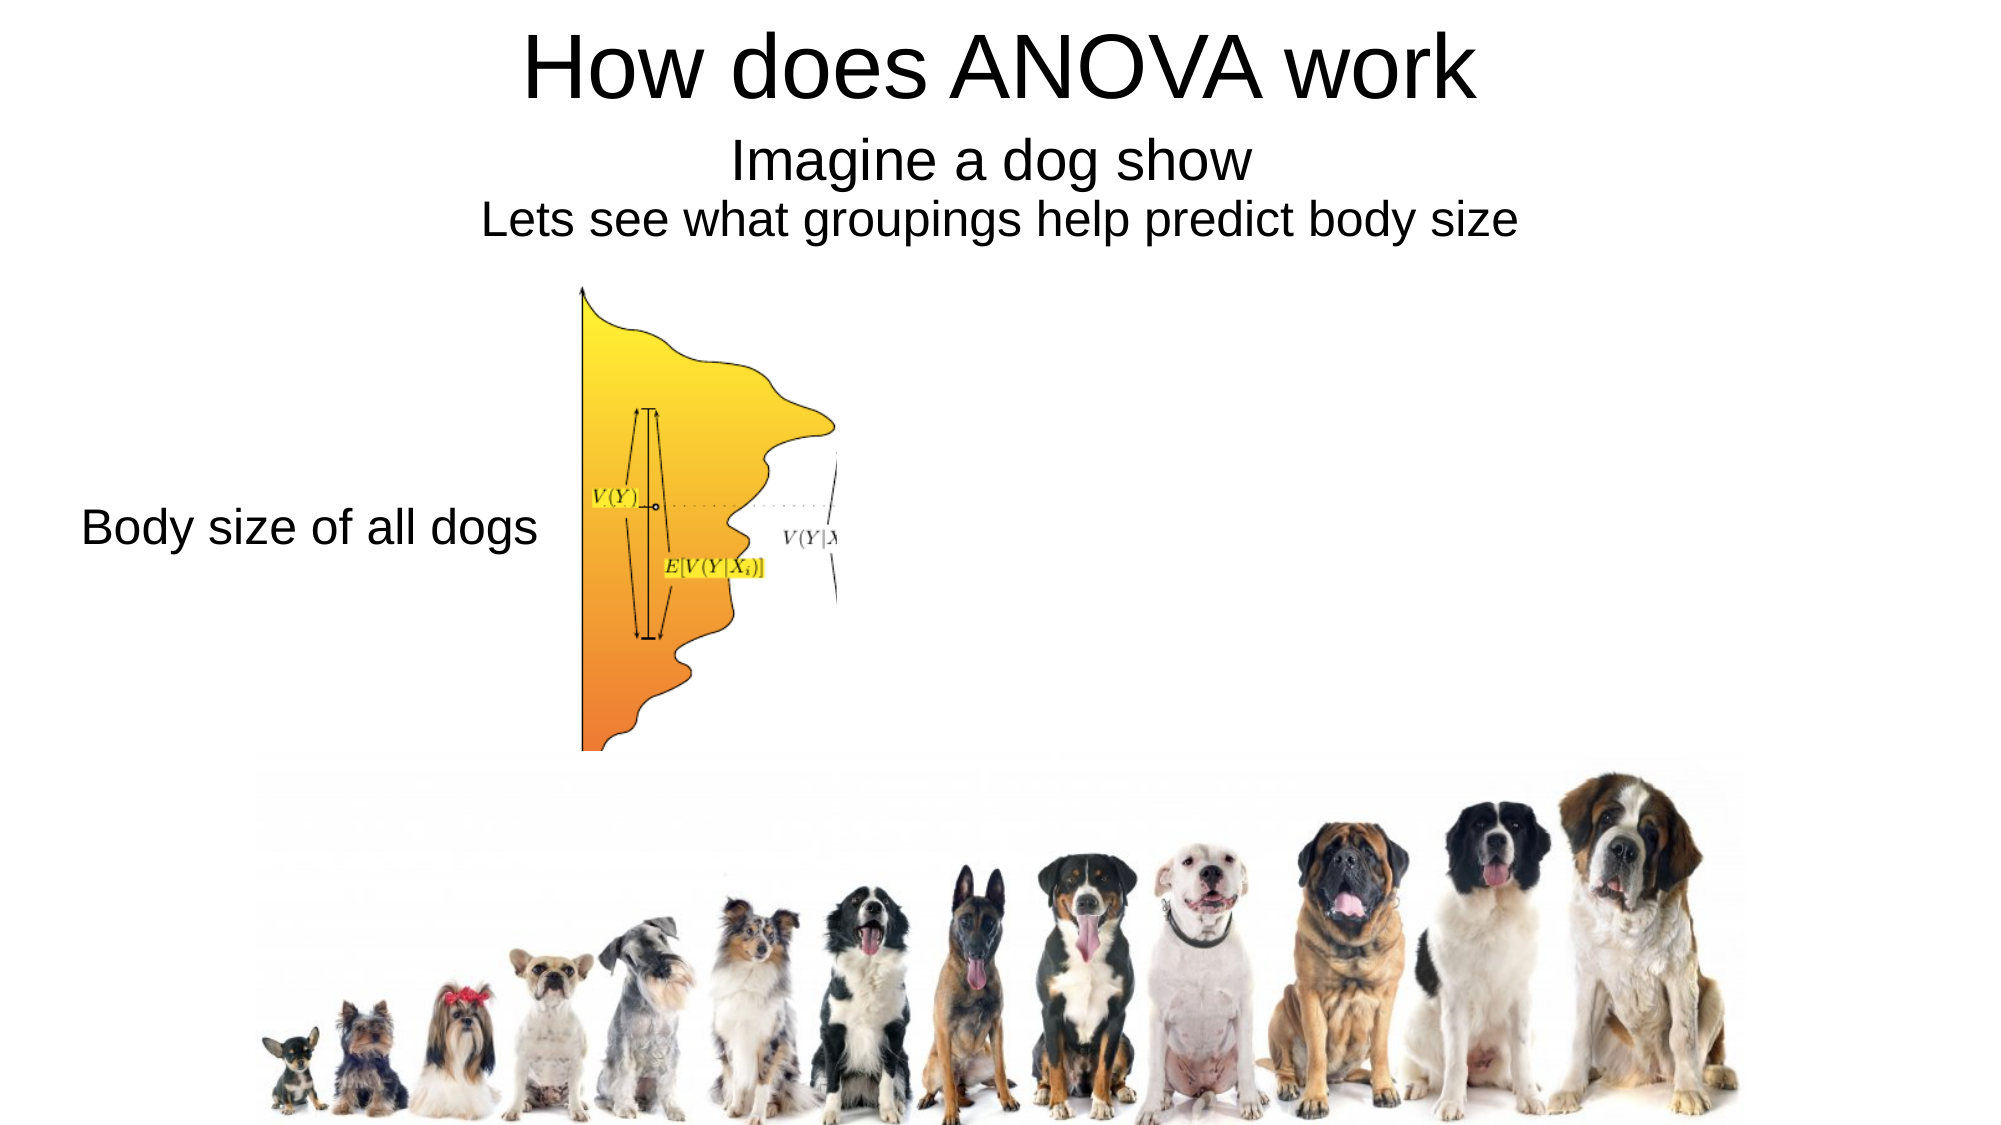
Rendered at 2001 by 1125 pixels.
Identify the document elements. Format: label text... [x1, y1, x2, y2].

picture [255, 231, 1745, 1125]
text_box Lets see what groupings help predict body size [0, 179, 2000, 254]
text_box How does ANOVA work [0, 0, 2000, 114]
text_box Imagine a dog show [0, 114, 2000, 179]
text_box Body size of all dogs [65, 486, 554, 562]
